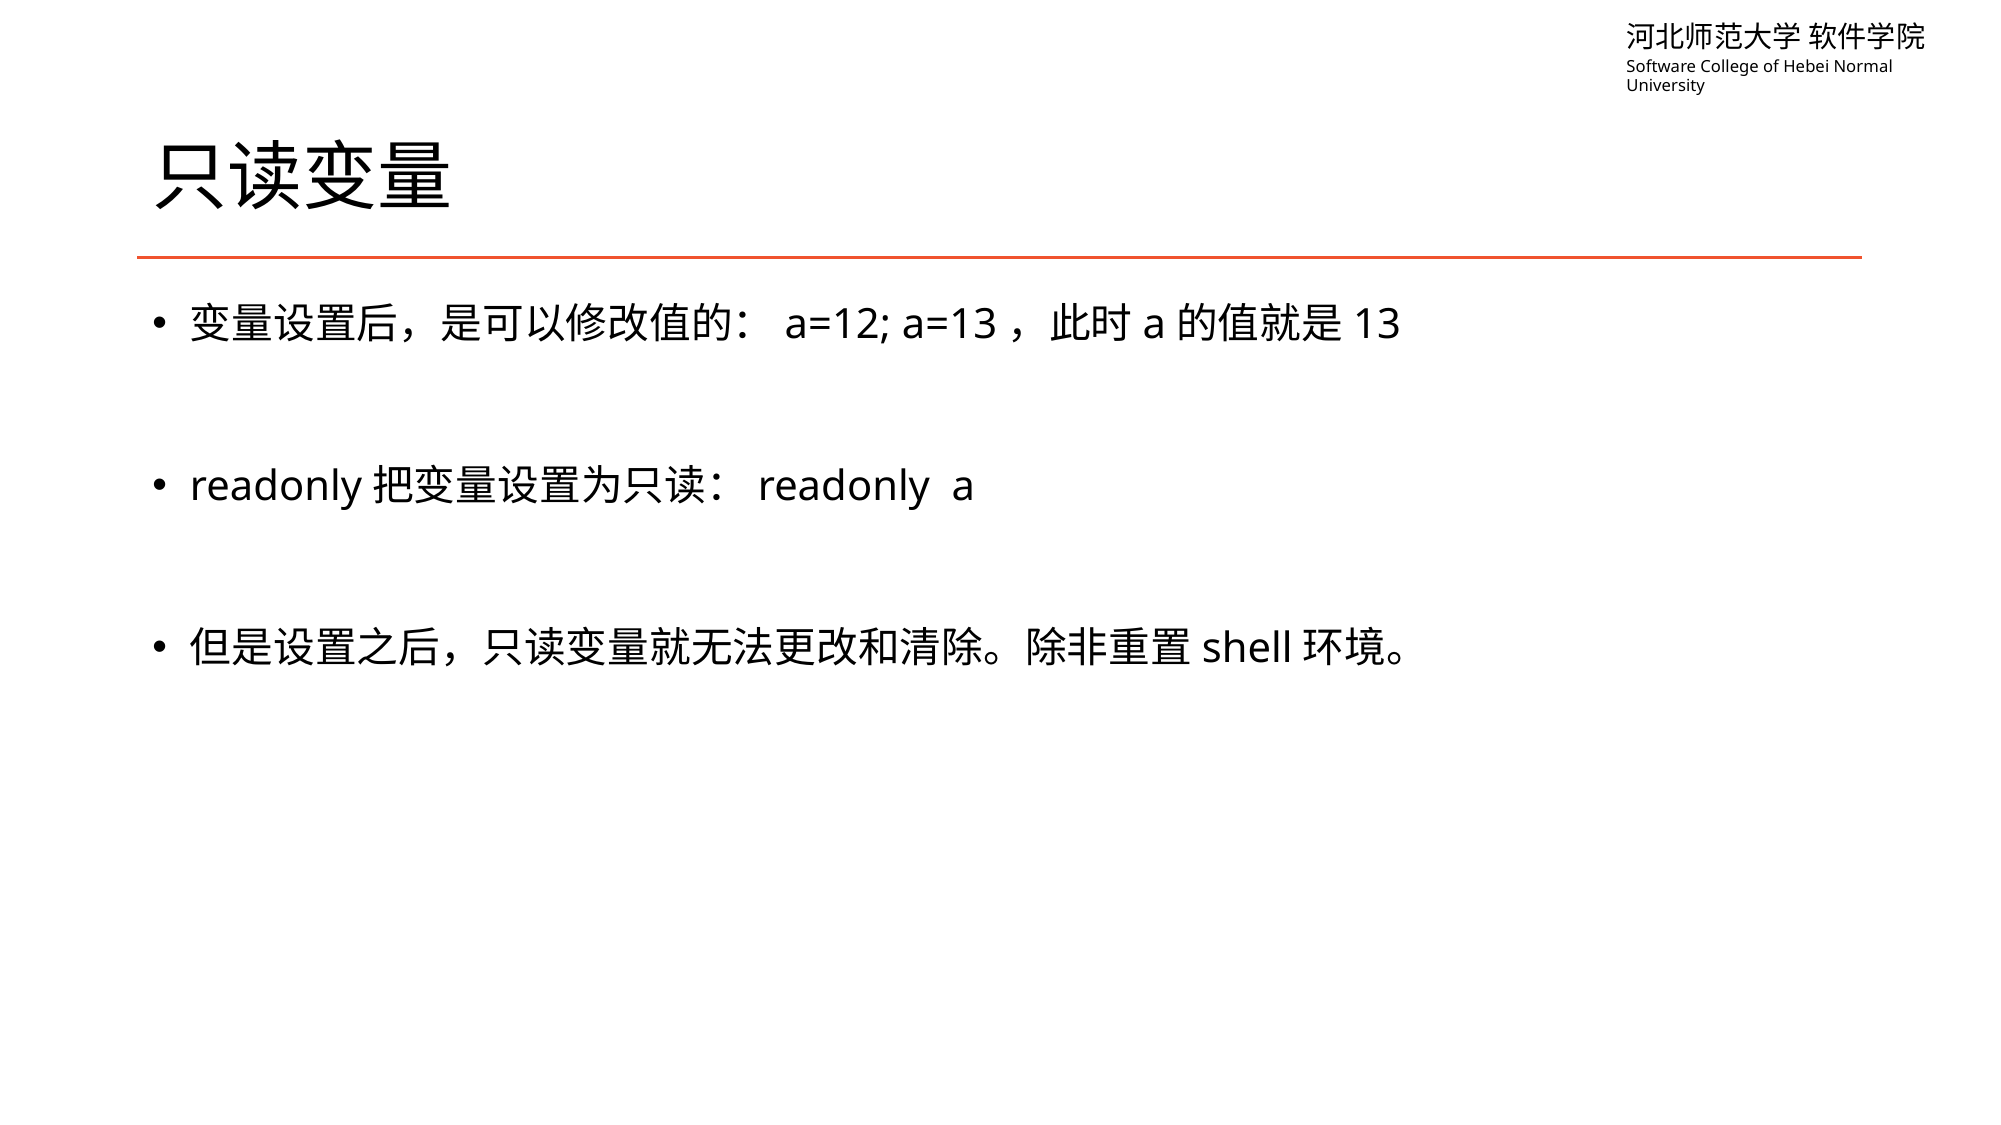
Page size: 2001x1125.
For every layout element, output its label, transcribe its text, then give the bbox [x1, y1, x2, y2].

title 只读变量 [137, 120, 1863, 237]
list 变量设置后，是可以修改值的：a=12; a=13，此时a的值就是13 readonly把变量设置为只读：readonly a 但是设置之后，只读变量就无法更改和清除。除非重置shell环境。 [137, 279, 1863, 1079]
